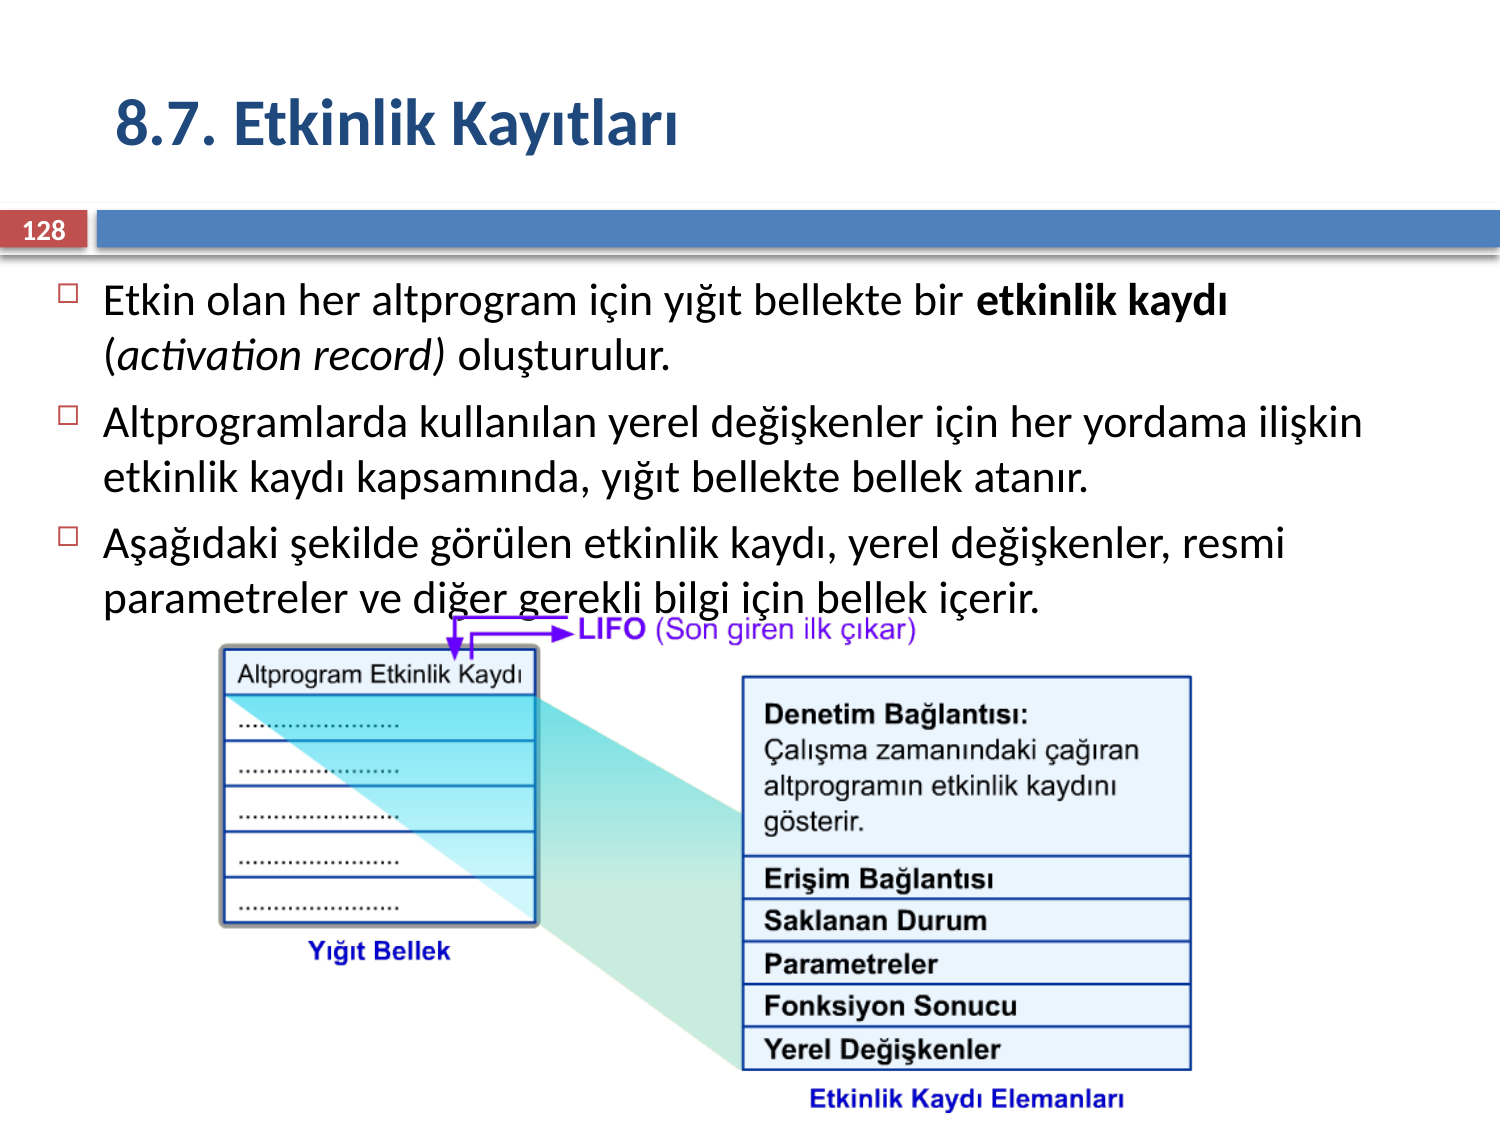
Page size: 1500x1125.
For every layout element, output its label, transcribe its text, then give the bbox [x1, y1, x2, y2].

slide_number 128 [0, 208, 88, 249]
title 8.7. Etkinlik Kayıtları [100, 37, 1438, 200]
list Etkin olan her altprogram için yığıt bellekte bir etkinlik kaydı (activation record) oluşturulur. Altprogramlarda kullanılan yerel değişkenler için her yordama ilişkin etkinlik kaydı kapsamında, yığıt bellekte bellek atanır. Aşağıdaki şekilde görülen etkinlik kaydı, yerel değişkenler, resmi parametreler ve diğer gerekli bilgi için bellek içerir. [41, 262, 1438, 633]
picture [180, 597, 1208, 1117]
